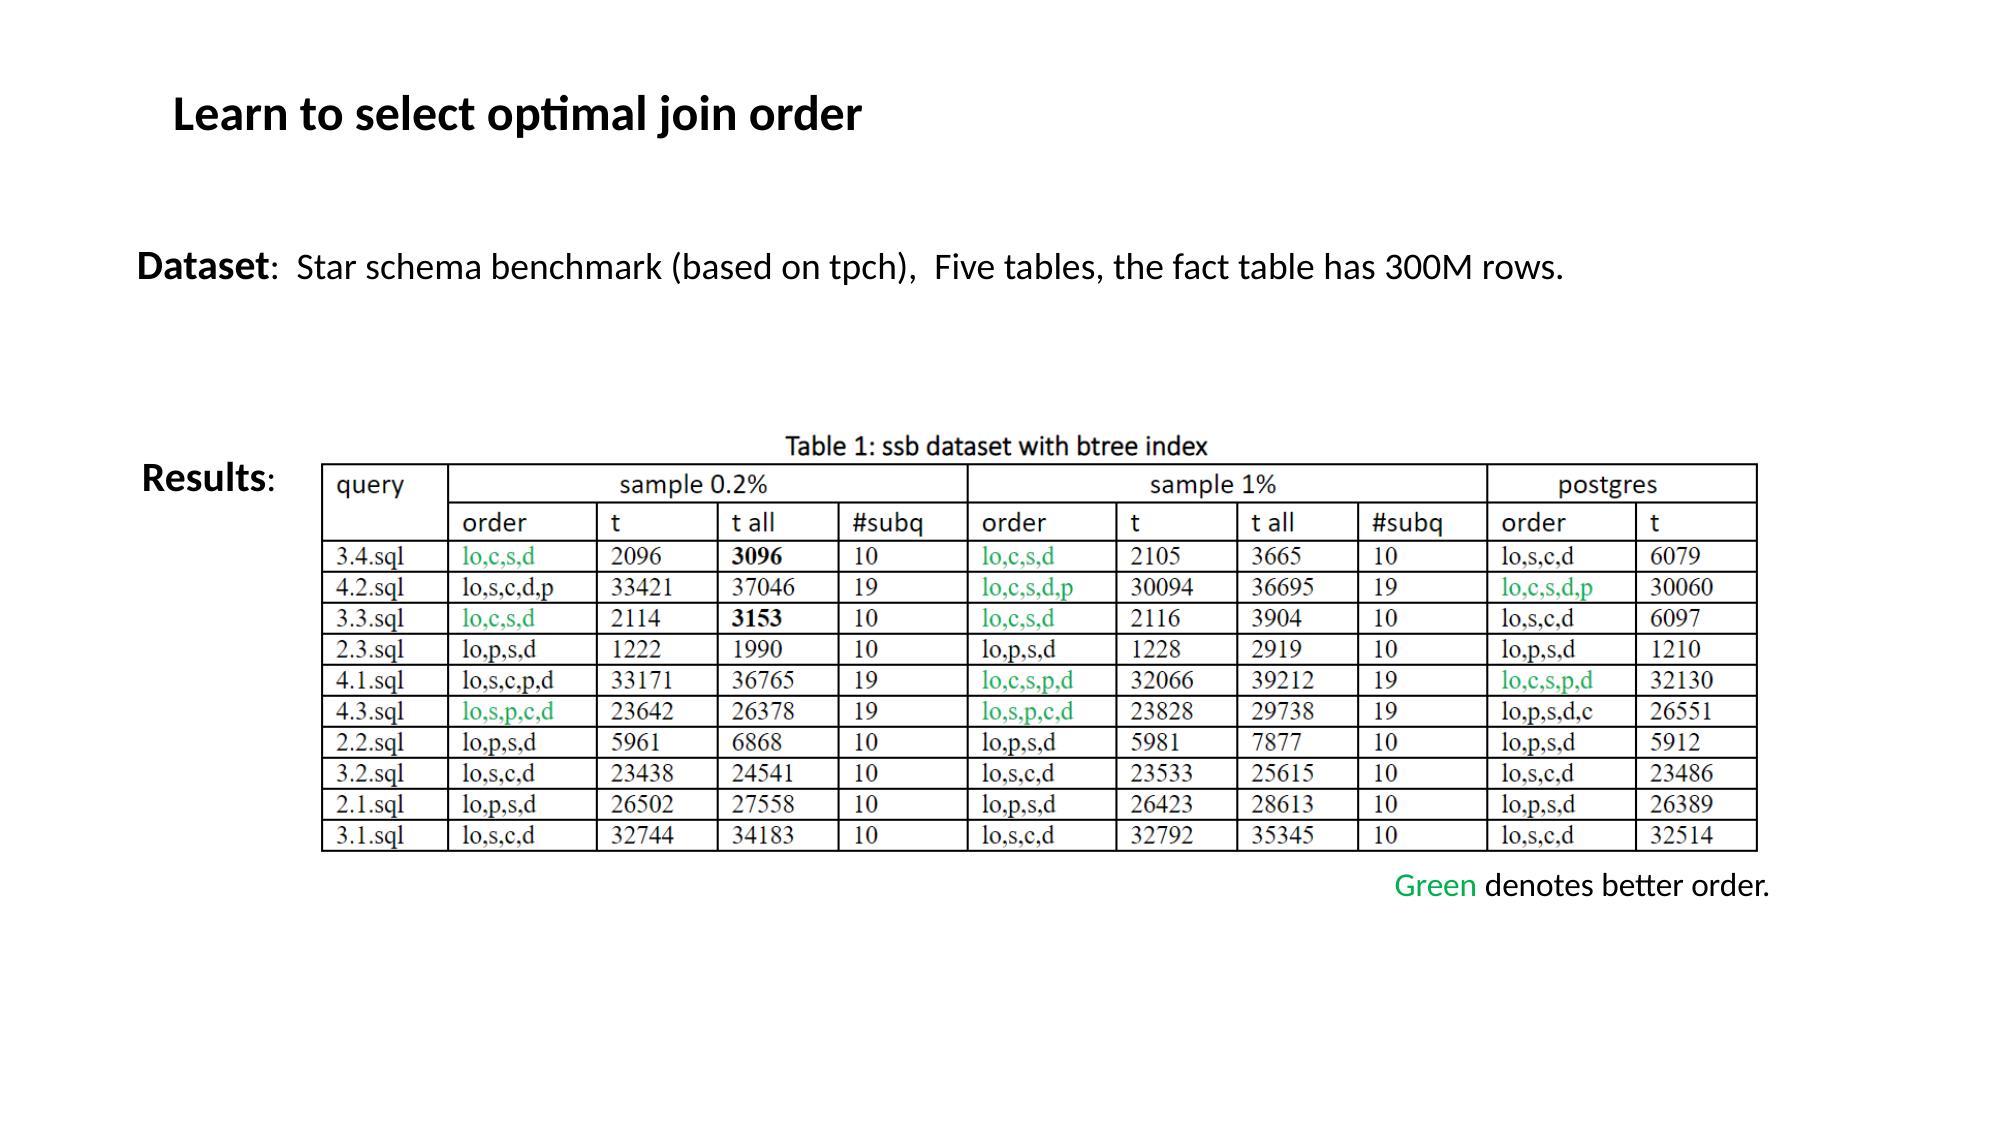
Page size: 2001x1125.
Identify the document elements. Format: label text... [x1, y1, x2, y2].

text_box Results: [127, 442, 292, 507]
picture [319, 425, 1760, 856]
text_box Learn to select optimal join order [158, 73, 879, 149]
text_box Dataset: Star schema benchmark (based on tpch), Five tables, the fact table has 300M rows. [122, 230, 1734, 295]
text_box Green denotes better order. [1379, 855, 1854, 911]
